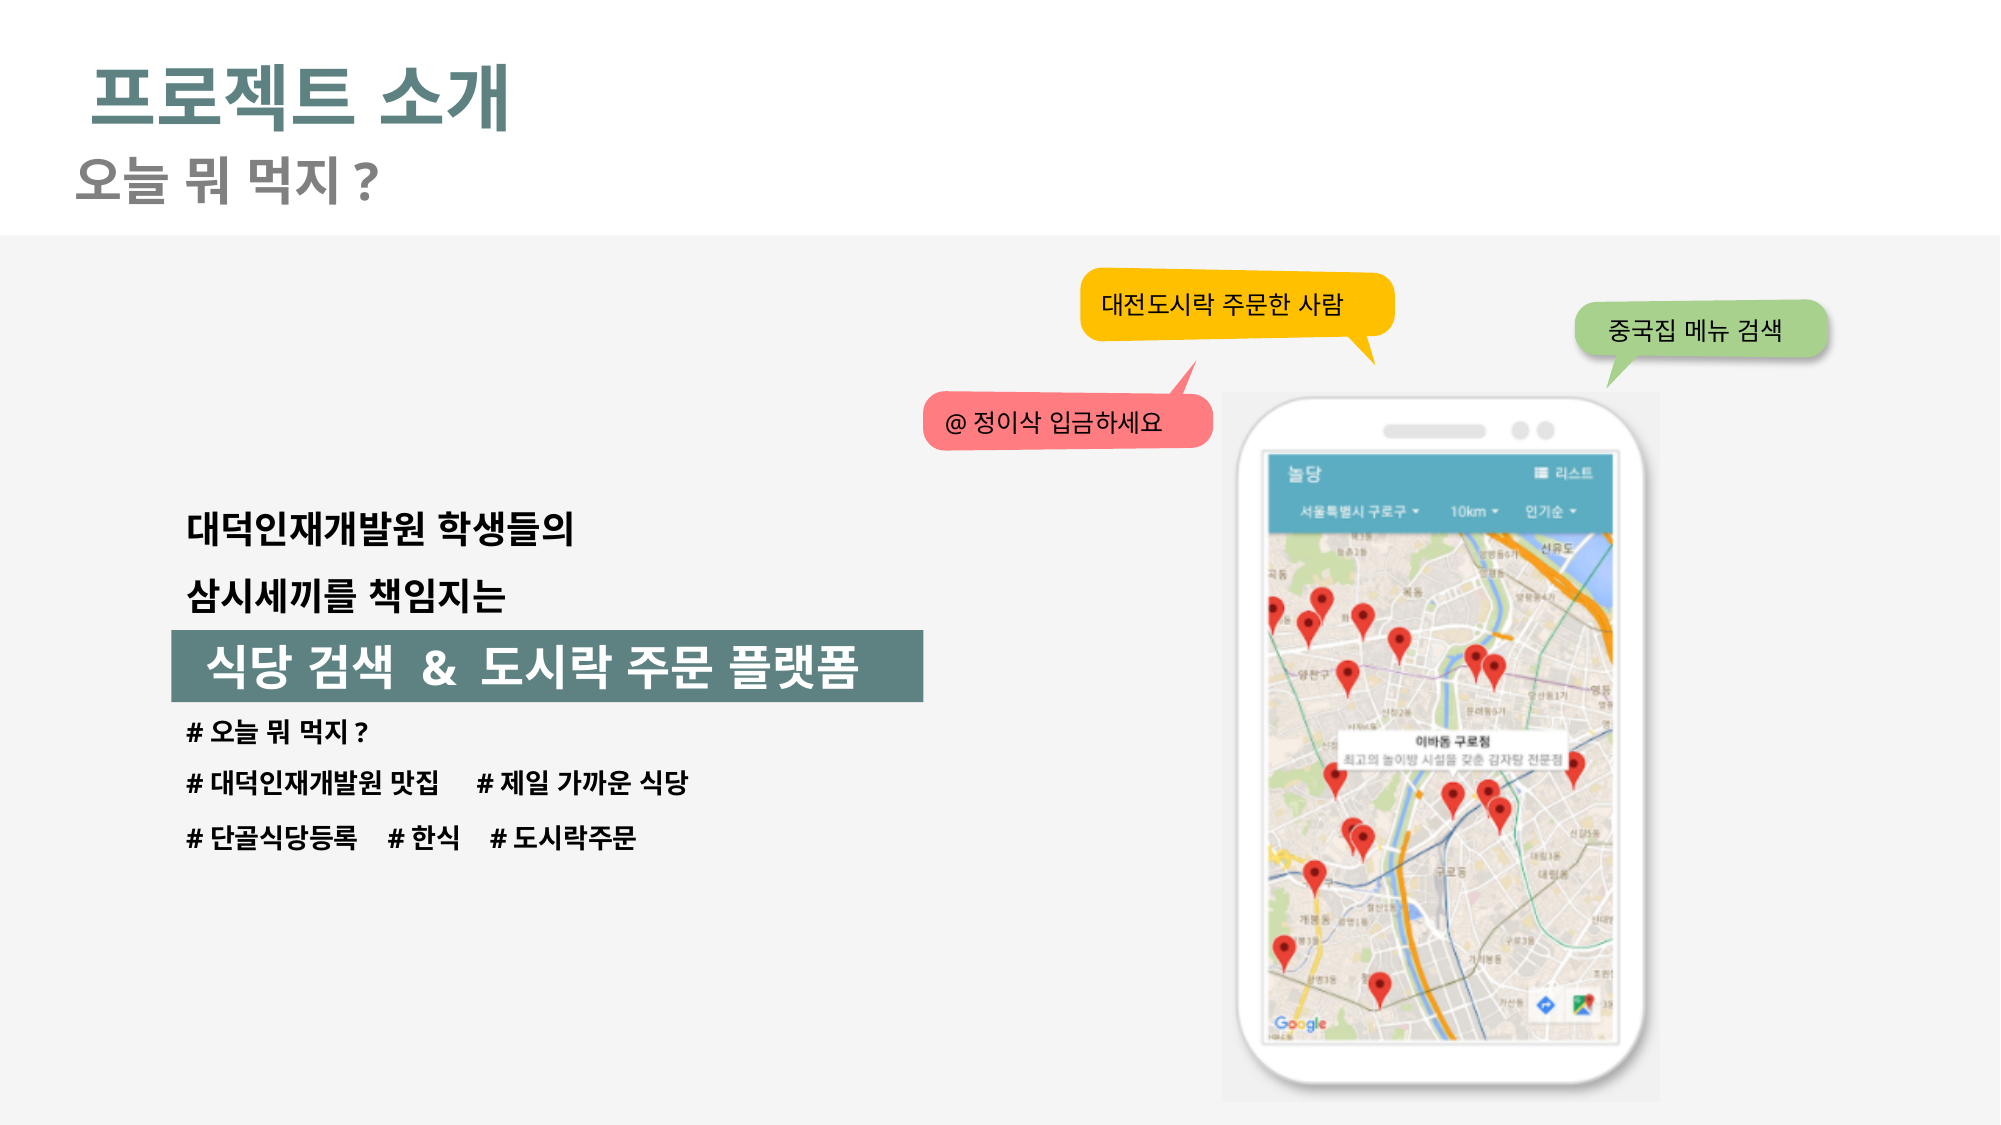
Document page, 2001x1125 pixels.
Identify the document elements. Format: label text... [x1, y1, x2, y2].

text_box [1086, 282, 1412, 369]
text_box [929, 356, 1206, 446]
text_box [1593, 308, 1851, 392]
text_box [0, 234, 2000, 1125]
text_box 프로젝트 소개 [74, 45, 528, 148]
picture [1222, 391, 1660, 1102]
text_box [171, 498, 924, 863]
text_box 오늘 뭐 먹지? [59, 141, 395, 219]
